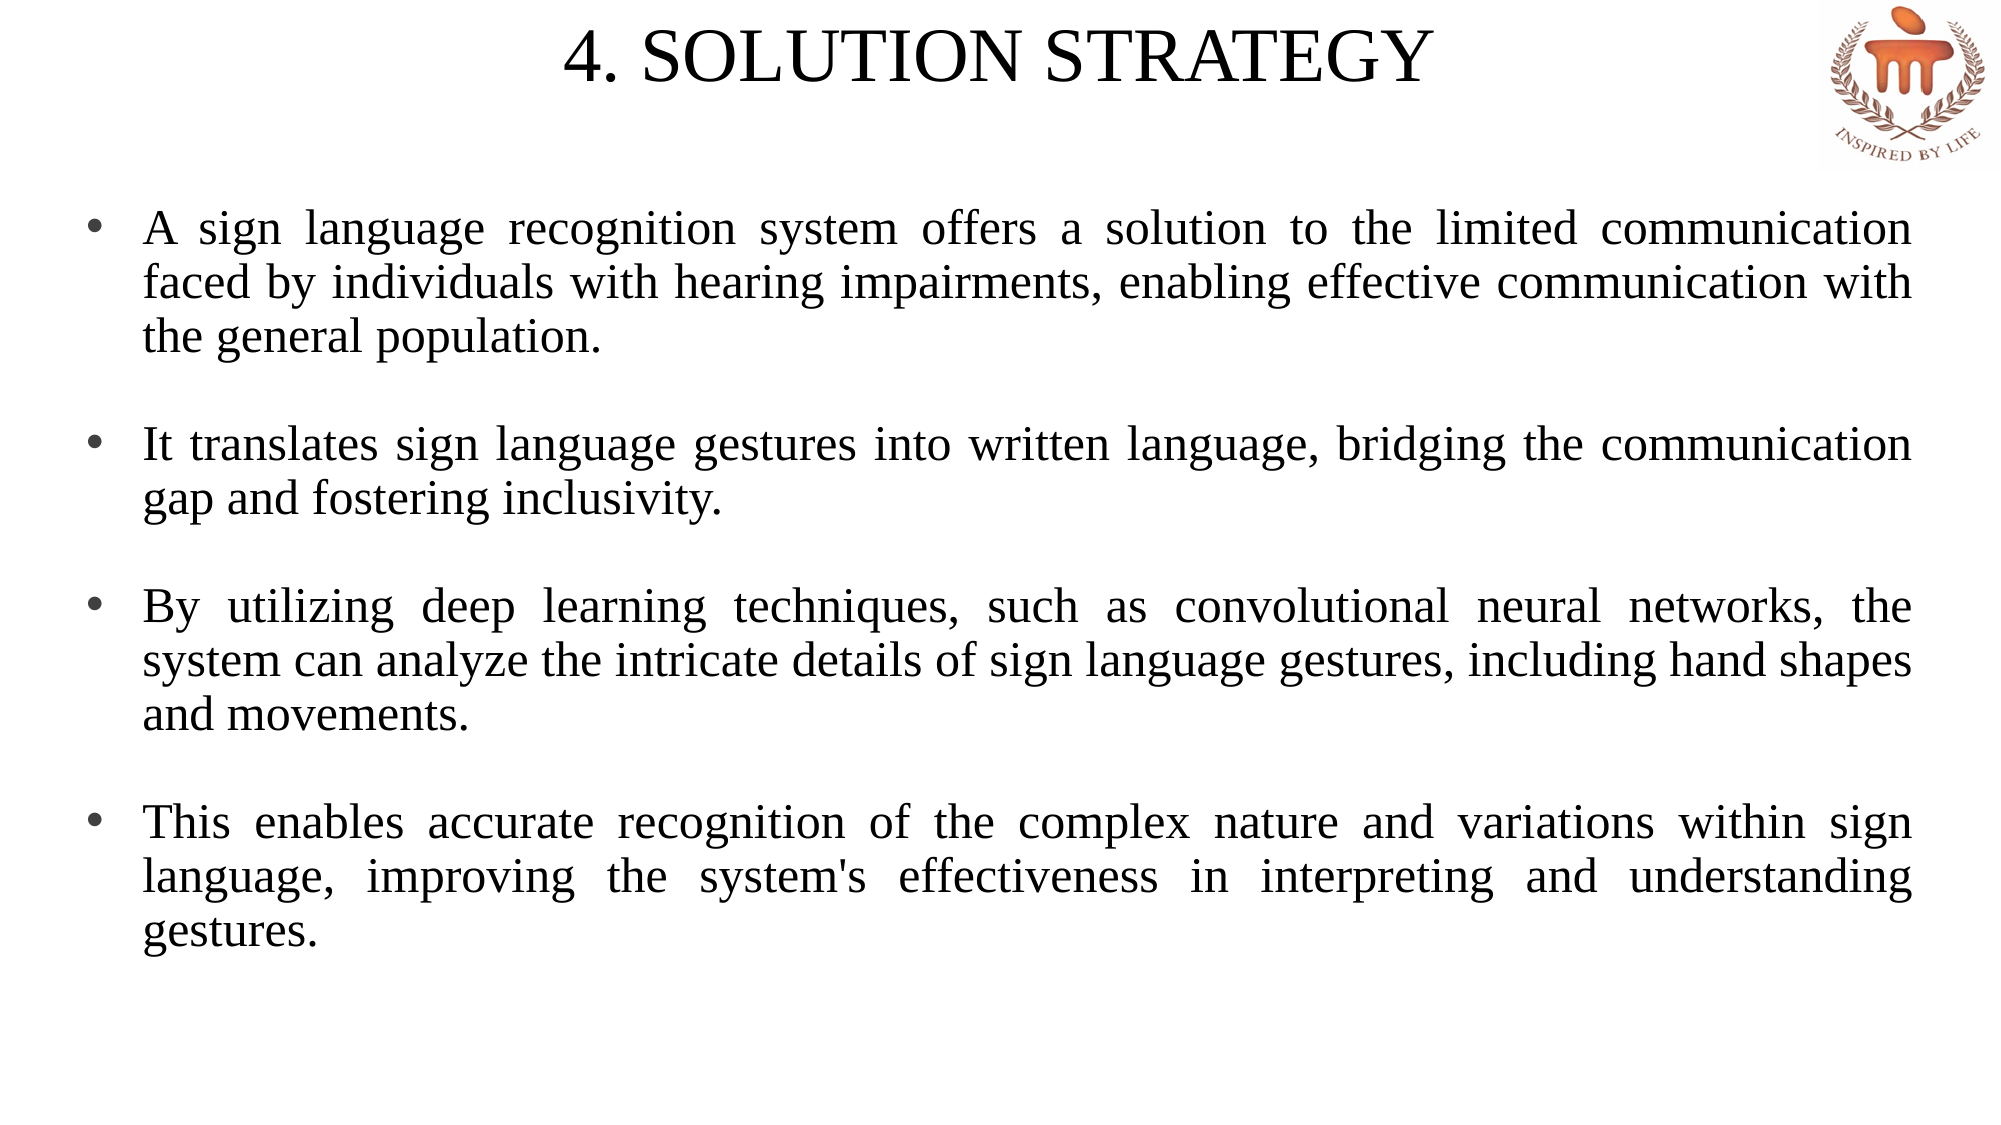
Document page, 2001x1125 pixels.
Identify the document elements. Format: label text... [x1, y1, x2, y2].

text_box 4. SOLUTION STRATEGY [470, 0, 1530, 114]
list A sign language recognition system offers a solution to the limited communication faced by individuals with hearing impairments, enabling effective communication with the general population. It translates sign language gestures into written language, bridging the communication gap and fostering inclusivity. By utilizing deep learning techniques, such as convolutional neural networks, the system can analyze the intricate details of sign language gestures, including hand shapes and movements. This enables accurate recognition of the complex nature and variations within sign language, improving the system's effectiveness in interpreting and understanding gestures. [41, 193, 1930, 1060]
picture [1818, 0, 2000, 171]
